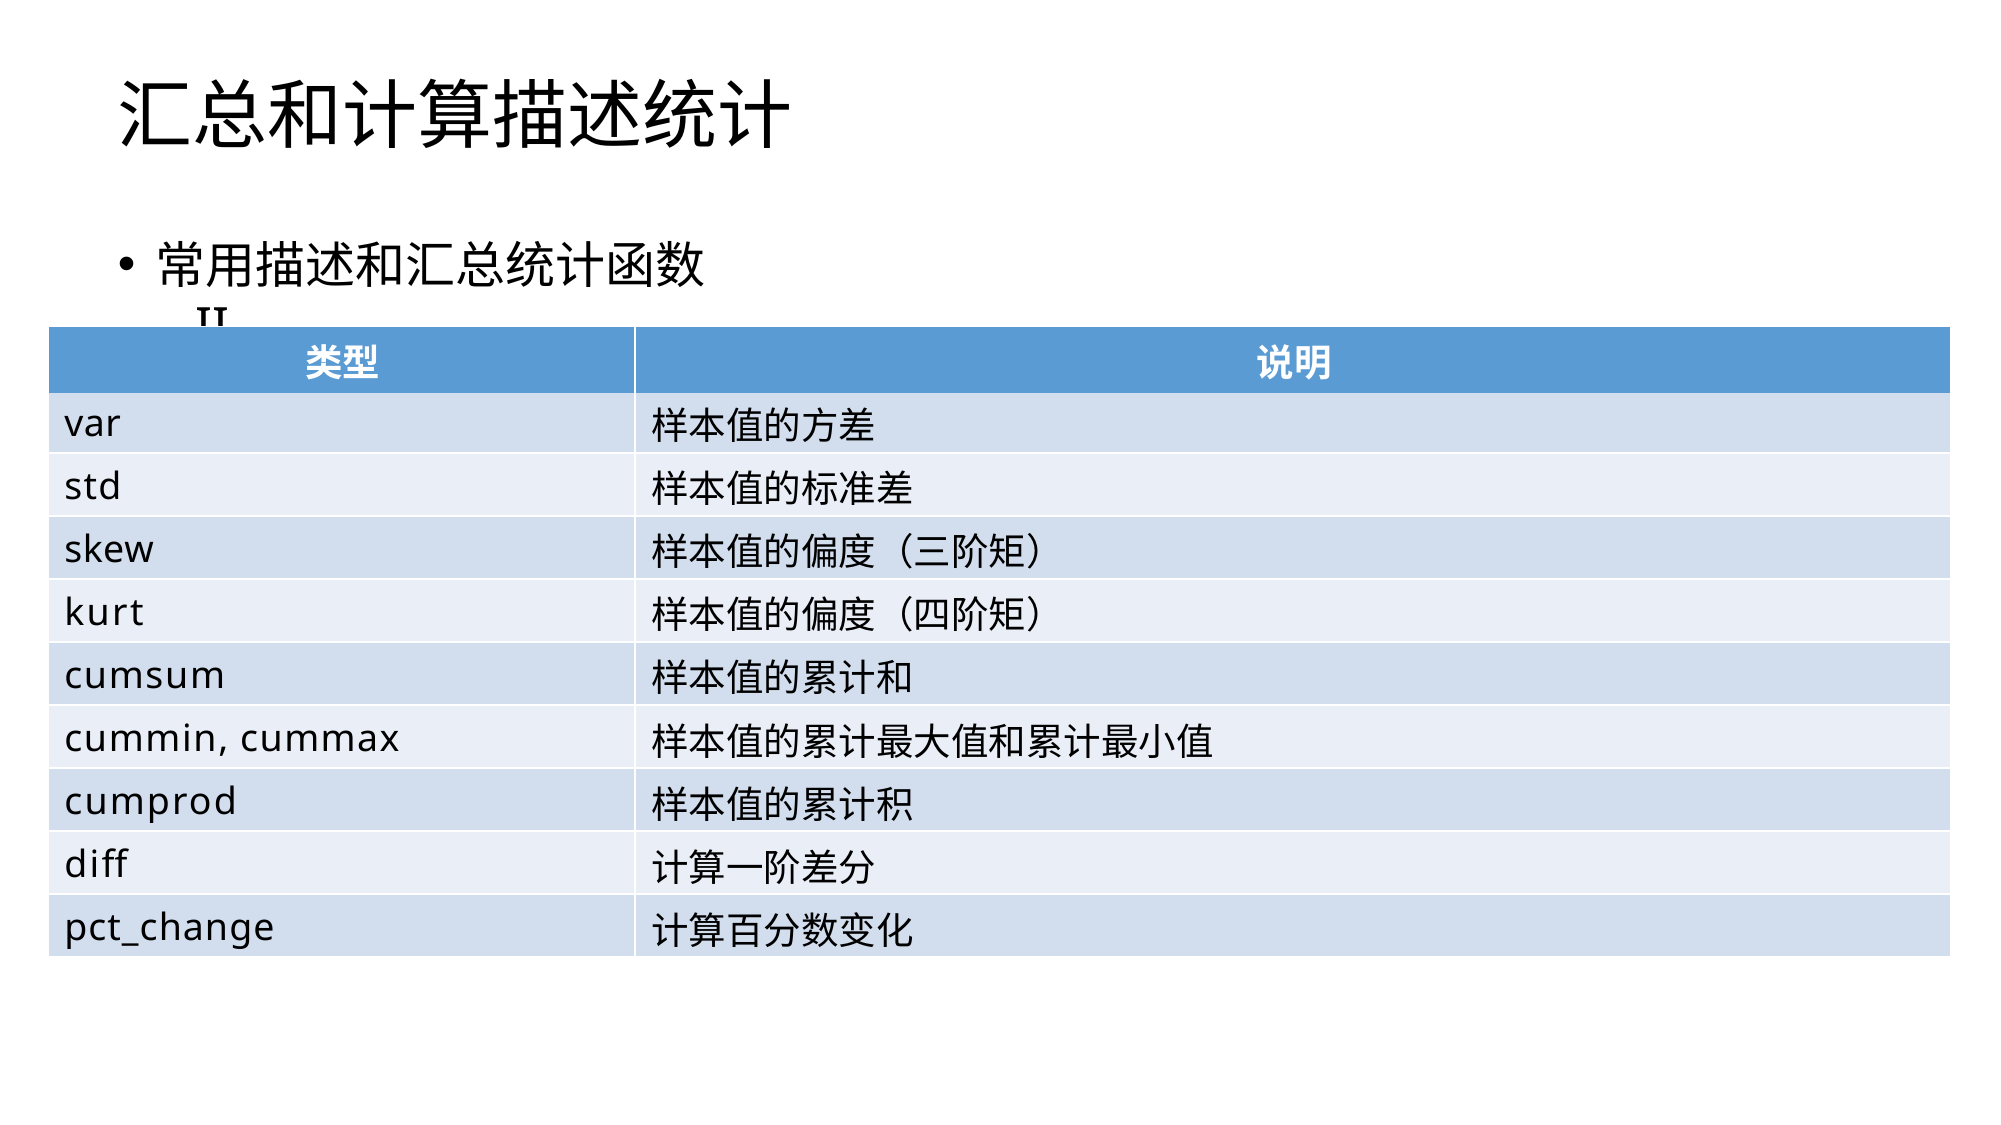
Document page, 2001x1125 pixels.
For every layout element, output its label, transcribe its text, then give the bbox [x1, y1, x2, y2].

table_header 说明 [636, 327, 1950, 393]
title 汇总和计算描述统计 [115, 65, 796, 256]
table_cell 样本值的偏度（四阶矩） [636, 580, 1950, 641]
table_cell cumsum [49, 643, 634, 704]
text_box 常用描述和汇总统计函数 II [115, 231, 767, 326]
table_cell var [49, 393, 634, 452]
table_cell skew [49, 517, 634, 578]
table_cell cummin, cummax [49, 706, 634, 767]
table_cell 样本值的累计最大值和累计最小值 [636, 706, 1950, 767]
table_header 类型 [49, 327, 634, 393]
table_cell std [49, 454, 634, 515]
table_cell 样本值的累计和 [636, 643, 1950, 704]
table_cell 样本值的累计积 [636, 769, 1950, 830]
table_cell kurt [49, 580, 634, 641]
table_cell 样本值的标准差 [636, 454, 1950, 515]
table_cell 计算一阶差分 [636, 832, 1950, 893]
table_cell cumprod [49, 769, 634, 830]
table_cell pct_change [49, 895, 634, 956]
table_cell 样本值的方差 [636, 393, 1950, 452]
table_cell 计算百分数变化 [636, 895, 1950, 956]
table_cell 样本值的偏度（三阶矩） [636, 517, 1950, 578]
table_cell diff [49, 832, 634, 893]
